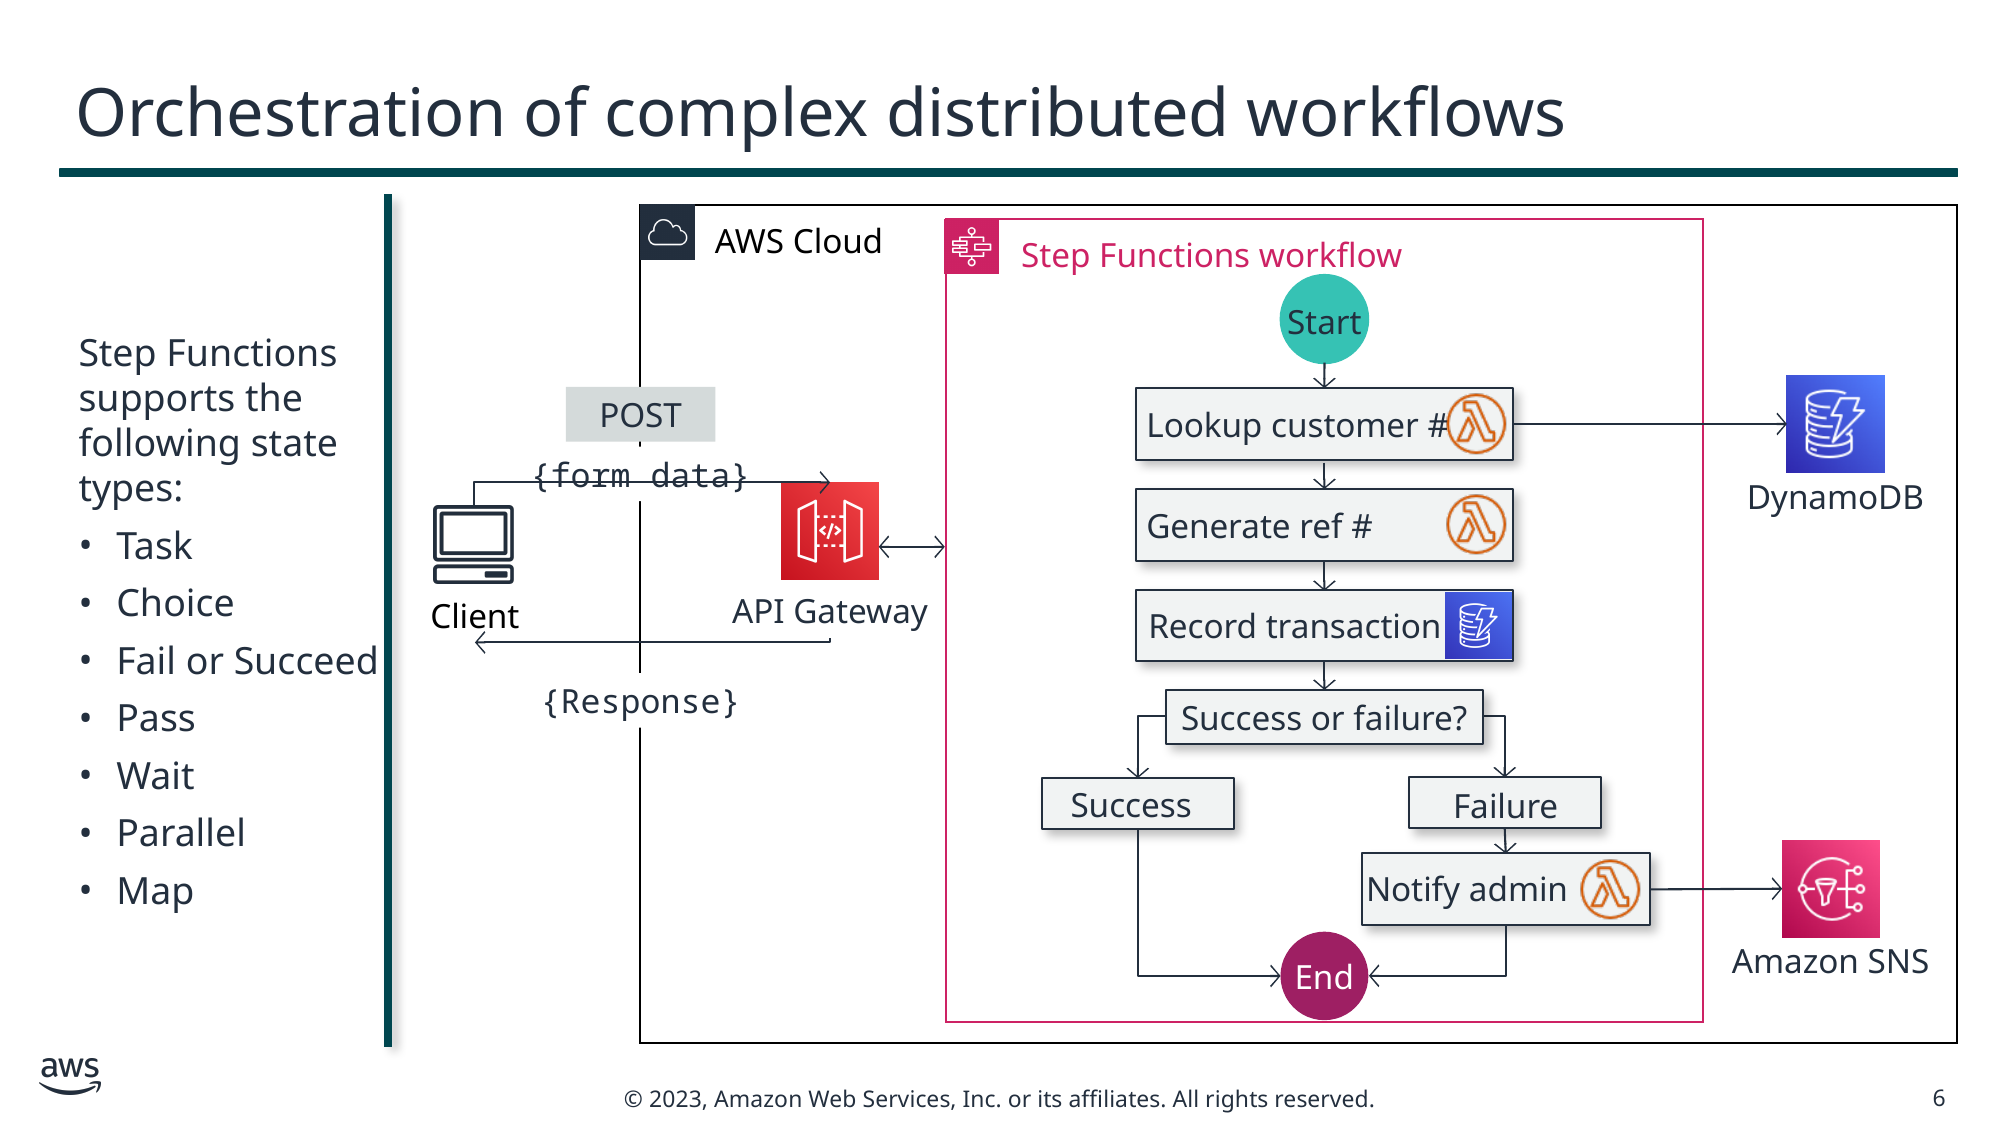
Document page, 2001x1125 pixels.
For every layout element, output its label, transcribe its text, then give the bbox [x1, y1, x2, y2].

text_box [401, 204, 1957, 1043]
picture [39, 1058, 101, 1095]
list Step Functions supports the following state types: Task Choice Fail or Succeed Pass Wait Parallel Map [63, 186, 400, 1055]
slide_number 6 [1881, 1077, 1961, 1121]
title Orchestration of complex distributed workflows [60, 49, 1958, 170]
